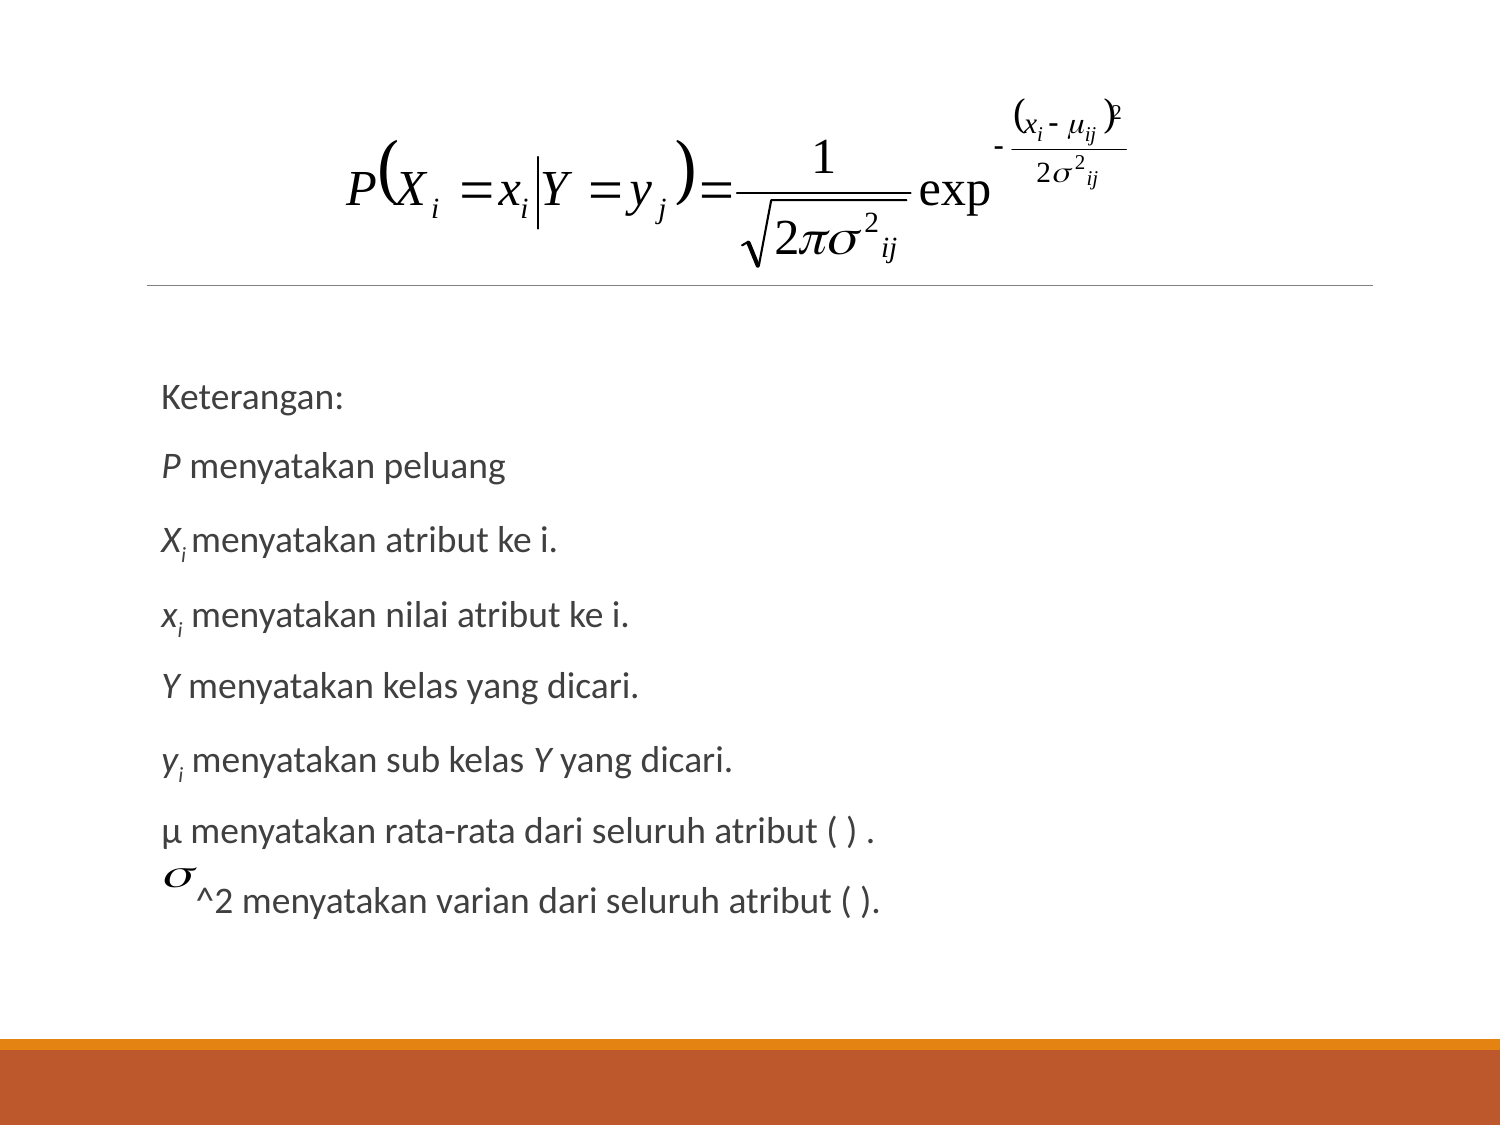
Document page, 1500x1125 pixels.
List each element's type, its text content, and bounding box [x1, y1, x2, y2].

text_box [336, 91, 1424, 278]
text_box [156, 860, 208, 899]
list Keterangan: P menyatakan peluang Xi menyatakan atribut ke i. xi menyatakan nilai atribut ke i. Y menyatakan kelas yang dicari. yi menyatakan sub kelas Y yang dicari. µ menyatakan rata-rata dari seluruh atribut ( ) . ^2 menyatakan varian dari seluruh atribut ( ). [146, 155, 1384, 816]
